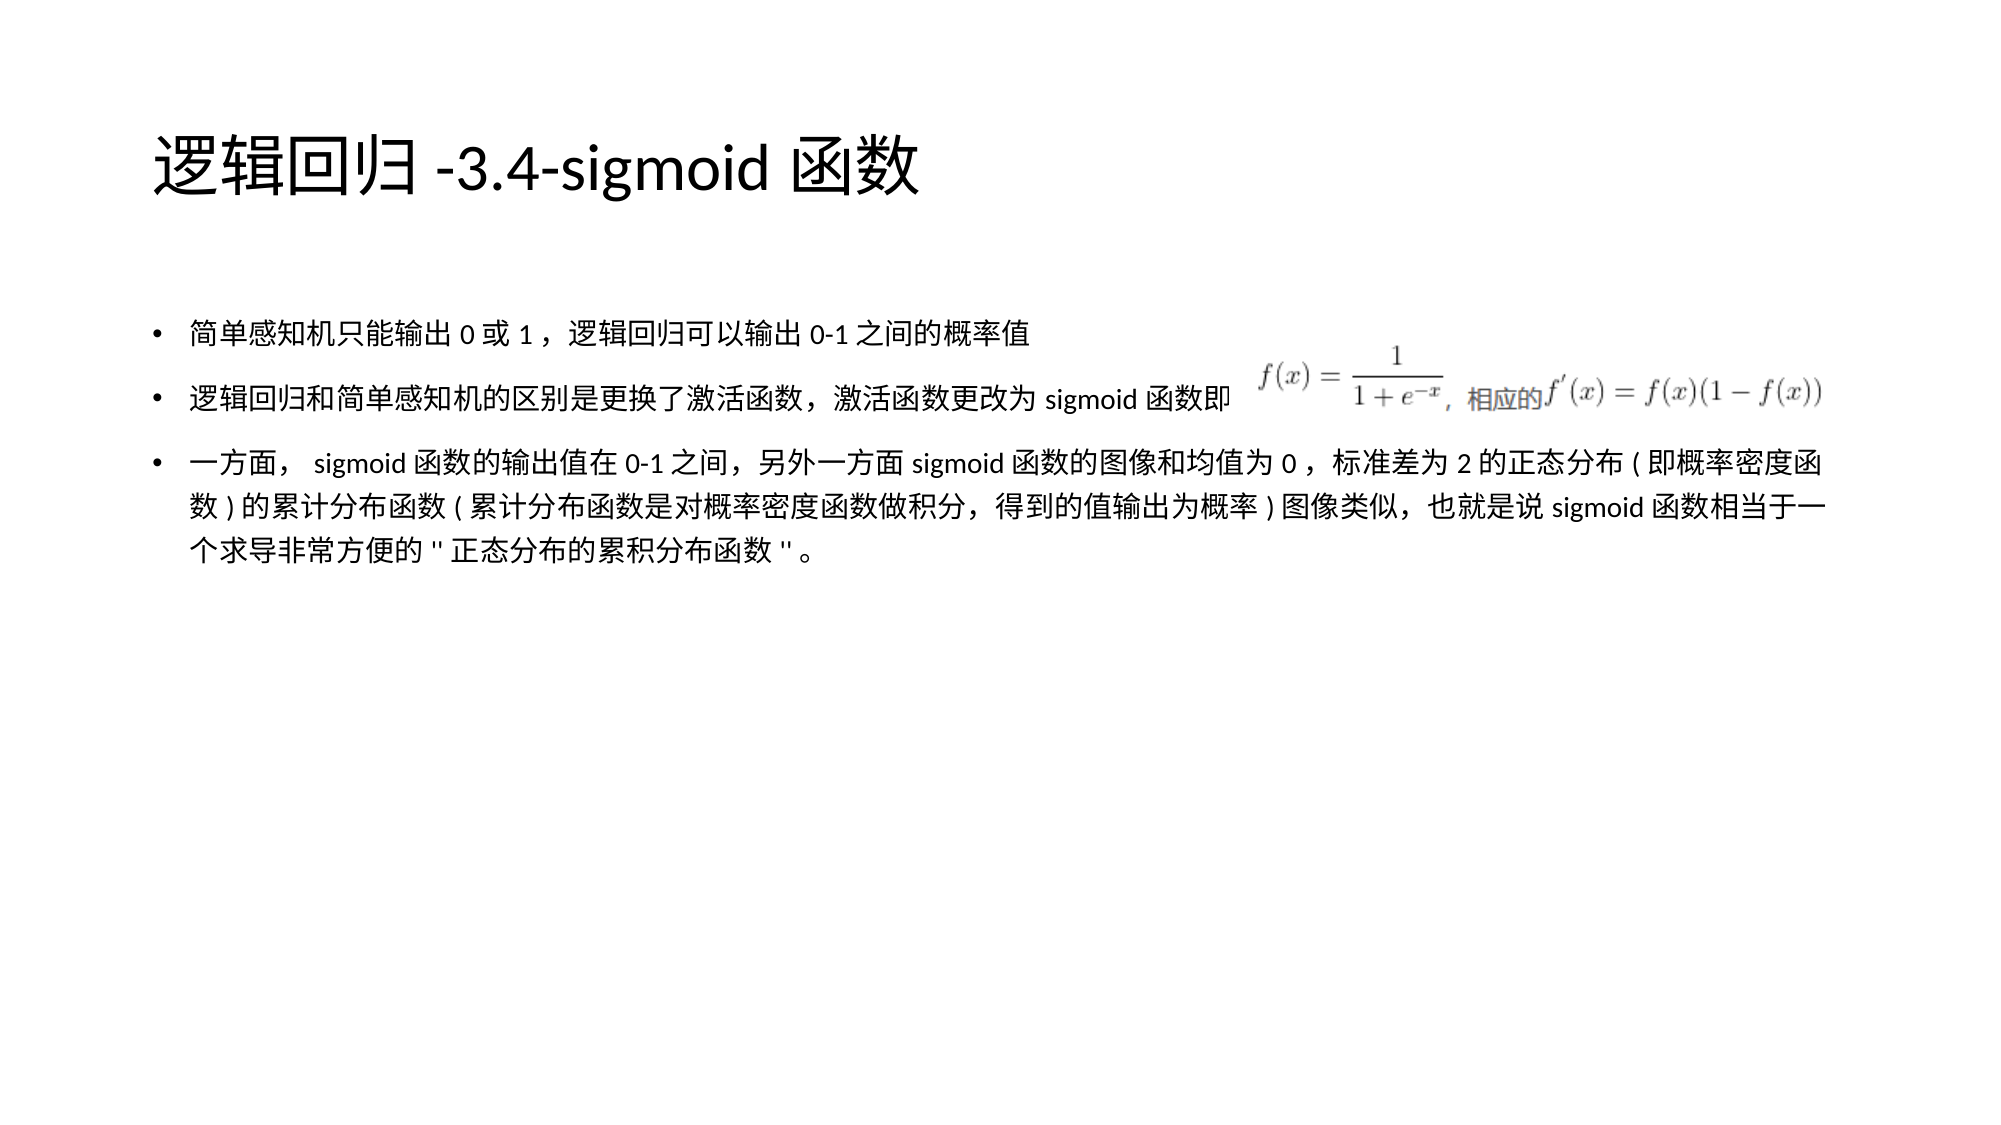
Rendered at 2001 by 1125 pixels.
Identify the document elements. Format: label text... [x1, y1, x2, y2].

picture [1229, 338, 1838, 424]
title 逻辑回归-3.4-sigmoid函数 [137, 59, 1863, 278]
list 简单感知机只能输出0或1，逻辑回归可以输出0-1之间的概率值 逻辑回归和简单感知机的区别是更换了激活函数，激活函数更改为sigmoid函数即 一方面，sigmoid函数的输出值在0-1之间，另外一方面sigmoid函数的图像和均值为0，标准差为2的正态分布(即概率密度函数)的累计分布函数(累计分布函数是对概率密度函数做积分，得到的值输出为概率)图像类似，也就是说sigmoid函数相当于一个求导非常方便的''正态分布的累积分布函数''。 [137, 299, 1863, 1014]
